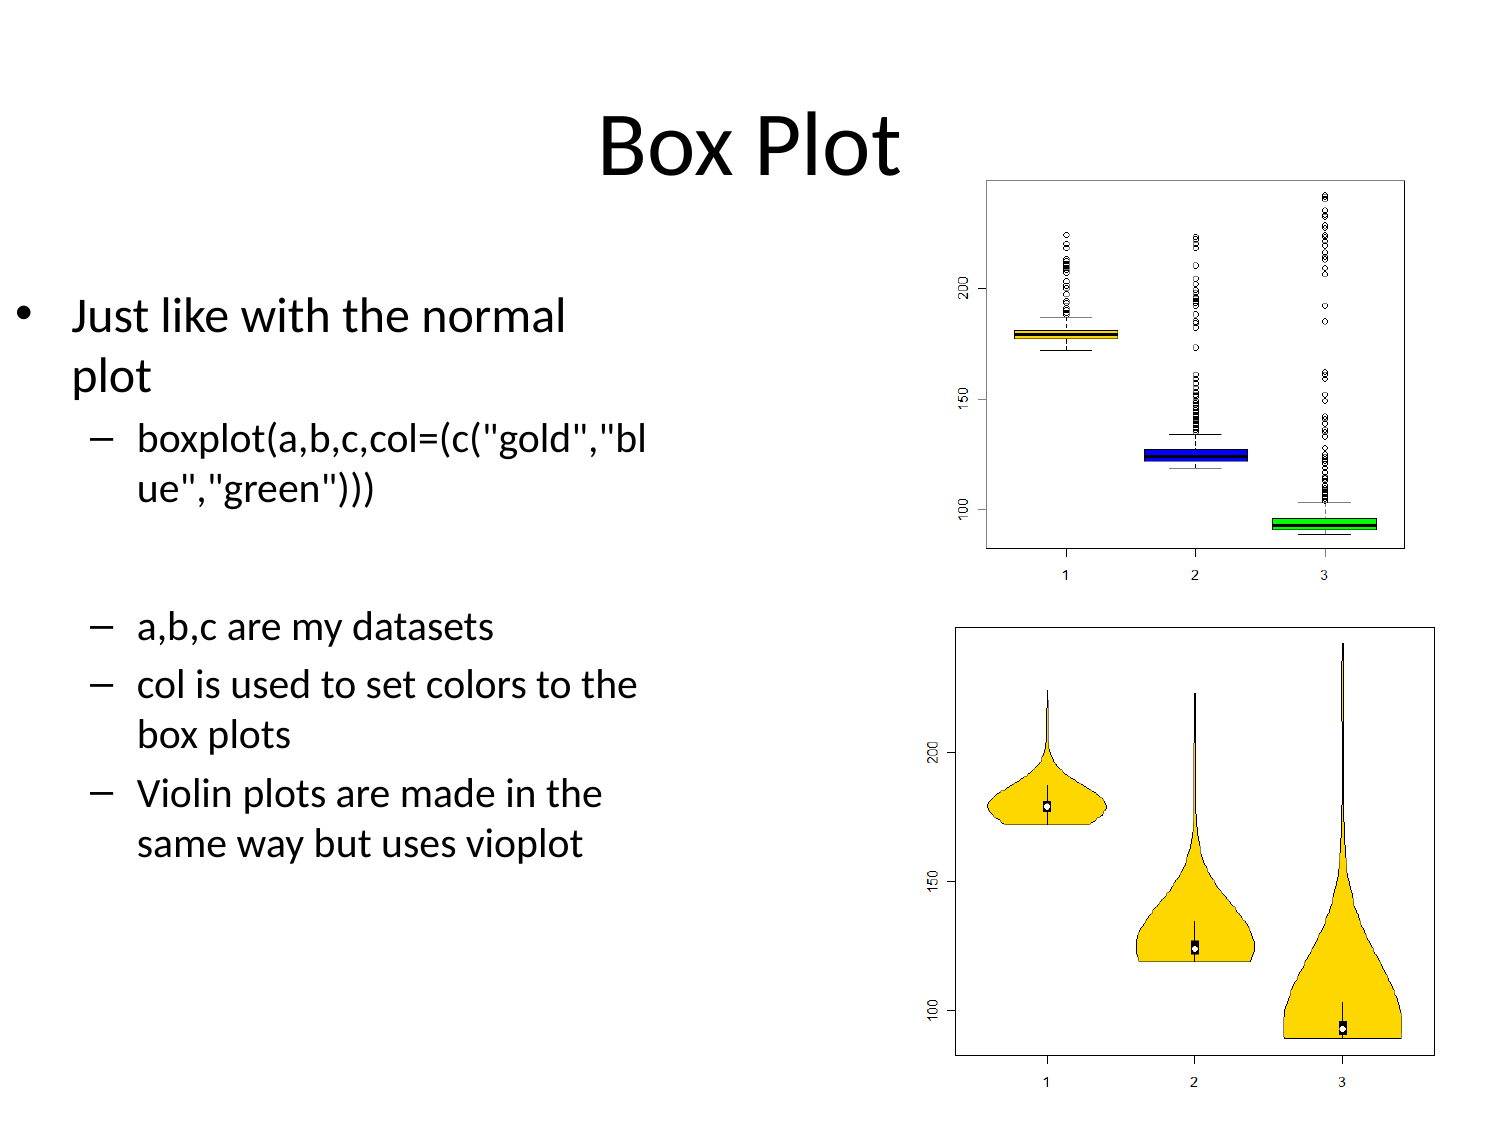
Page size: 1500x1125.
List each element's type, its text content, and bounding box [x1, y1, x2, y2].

list Just like with the normal plot boxplot(a,b,c,col=(c("gold","blue","green"))) a,b,c are my datasets col is used to set colors to the box plots Violin plots are made in the same way but uses vioplot [0, 275, 663, 924]
title Box Plot [75, 45, 1425, 233]
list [917, 112, 1451, 1120]
